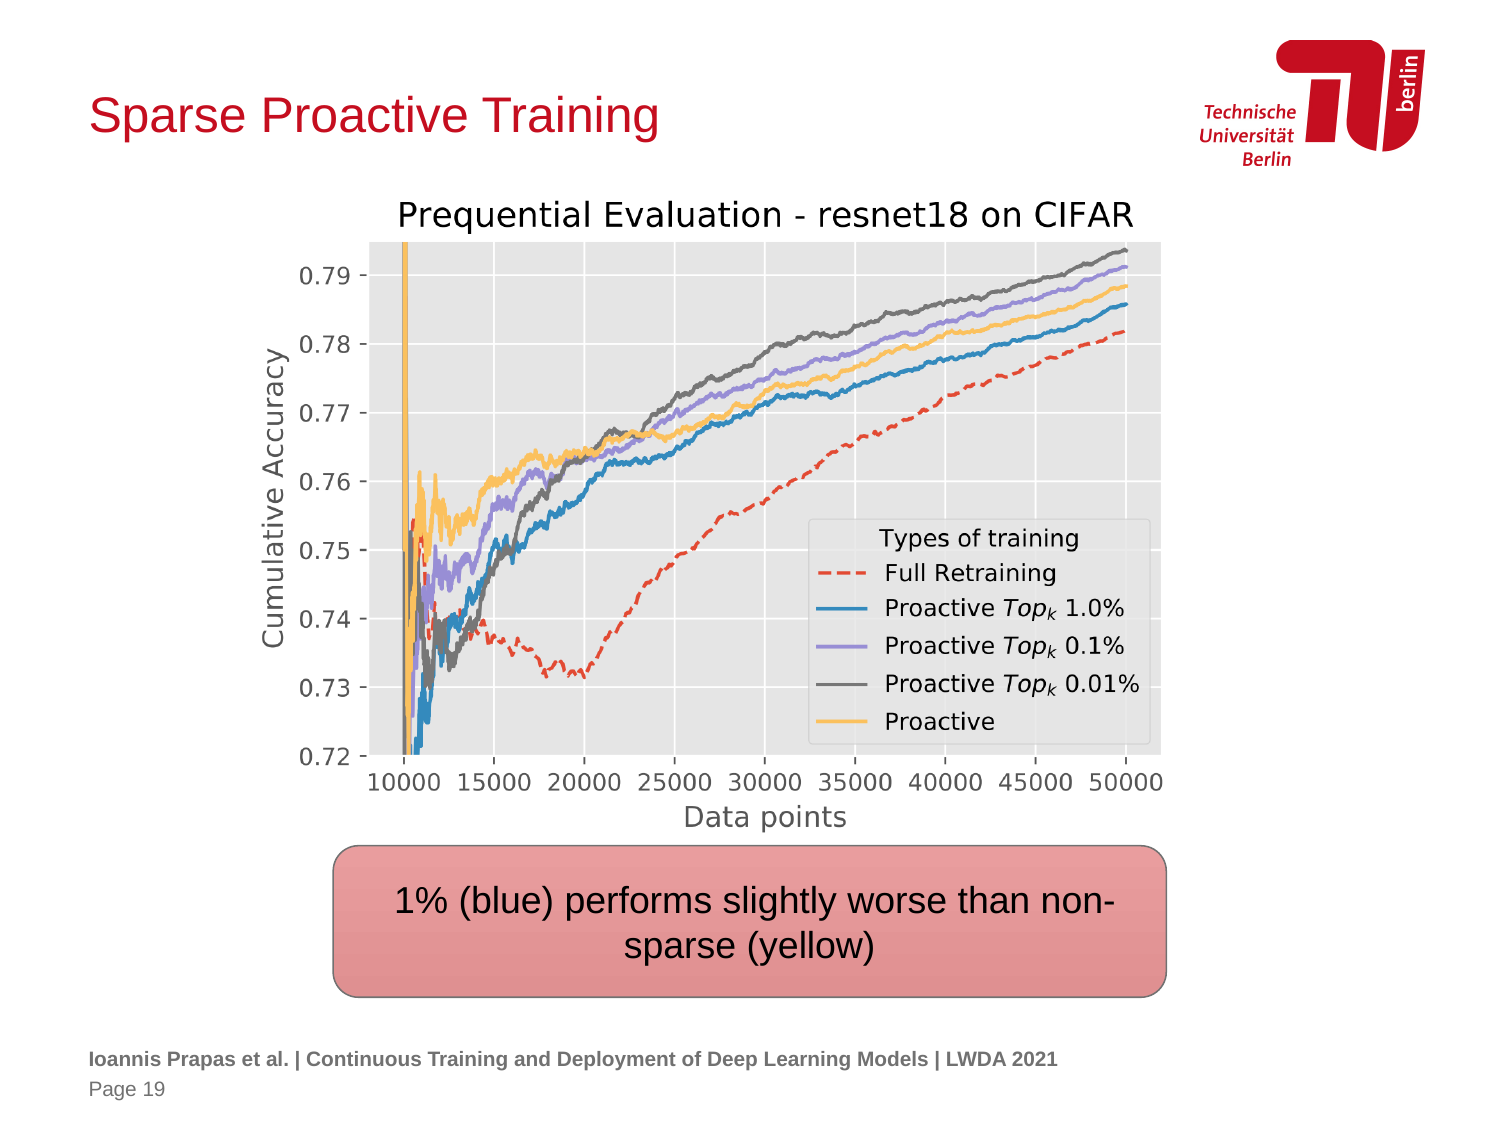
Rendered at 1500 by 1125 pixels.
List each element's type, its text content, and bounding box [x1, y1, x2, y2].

picture [1200, 40, 1425, 166]
slide_number Page 19 [88, 1075, 1176, 1101]
picture [253, 196, 1179, 843]
title Sparse Proactive Training [88, 83, 1411, 143]
footer Ioannis Prapas et al. | Continuous Training and Deployment of Deep Learning Models | LWDA 2021 [88, 1045, 1176, 1071]
